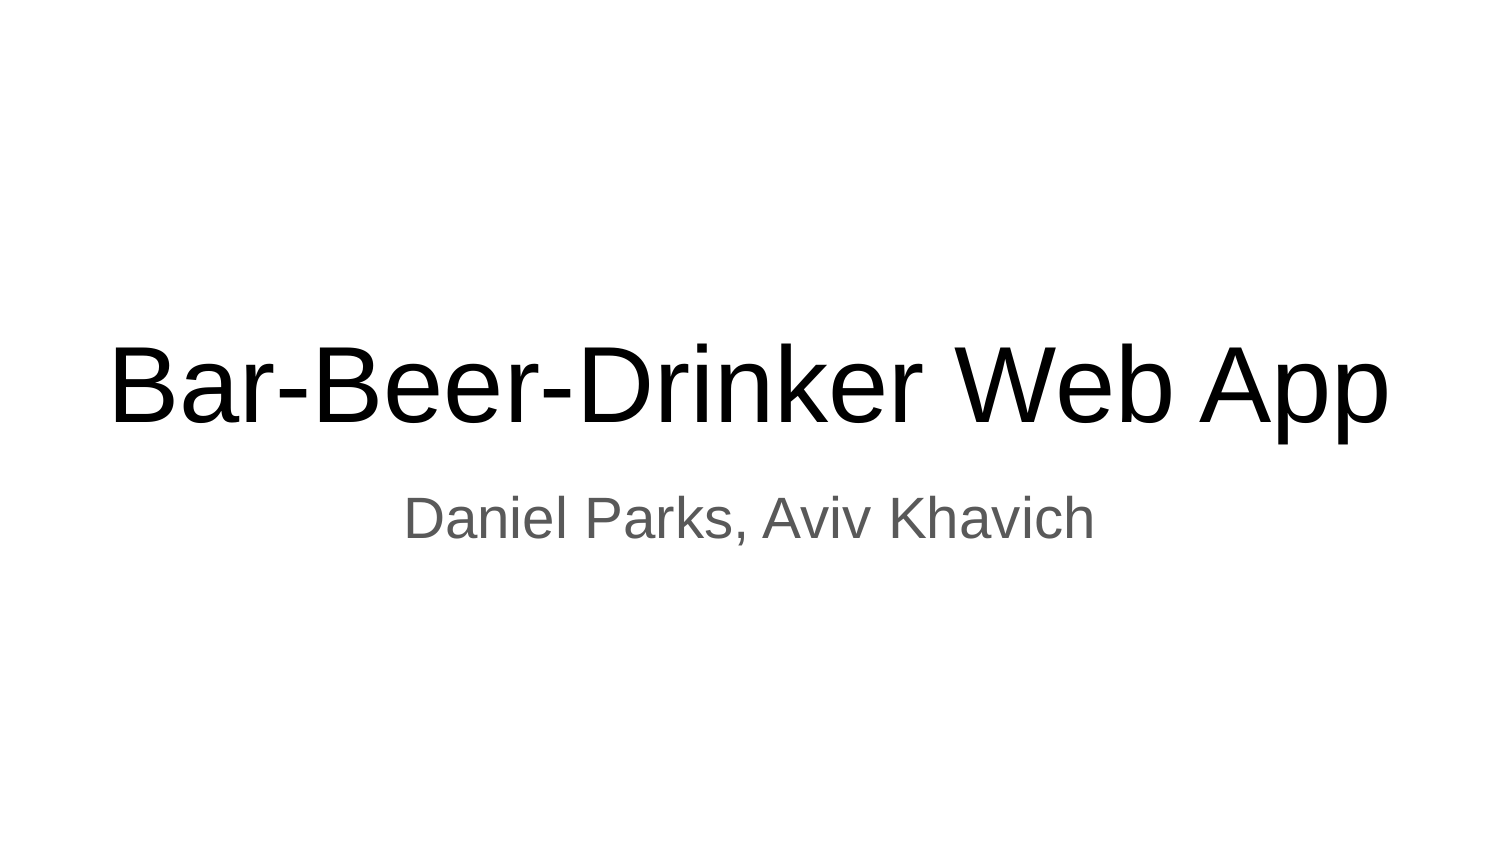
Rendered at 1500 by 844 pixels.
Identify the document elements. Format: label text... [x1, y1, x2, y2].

subtitle Daniel Parks, Aviv Khavich [51, 464, 1449, 595]
title Bar-Beer-Drinker Web App [51, 122, 1449, 459]
